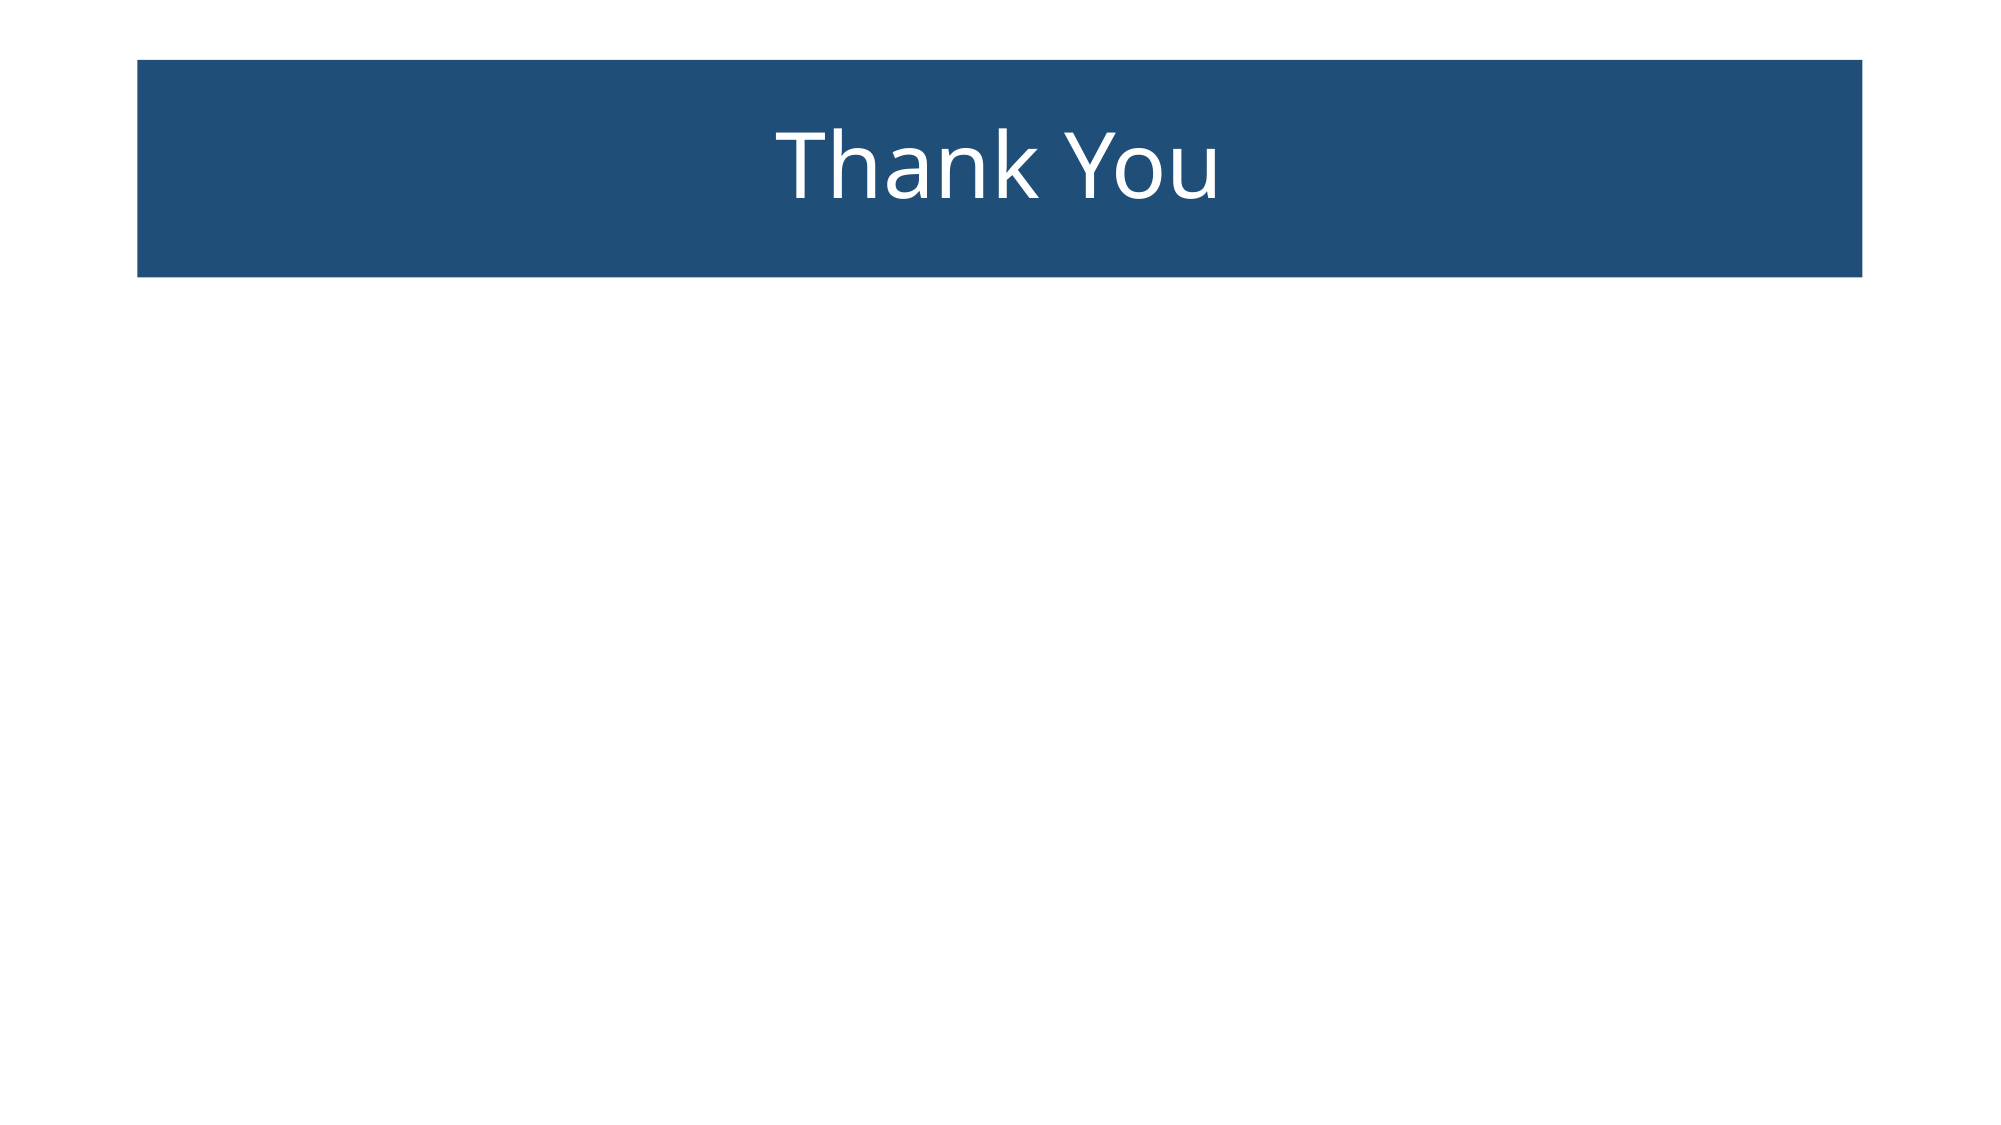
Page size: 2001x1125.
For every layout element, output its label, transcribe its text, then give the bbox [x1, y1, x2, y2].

title Thank You [137, 59, 1863, 278]
